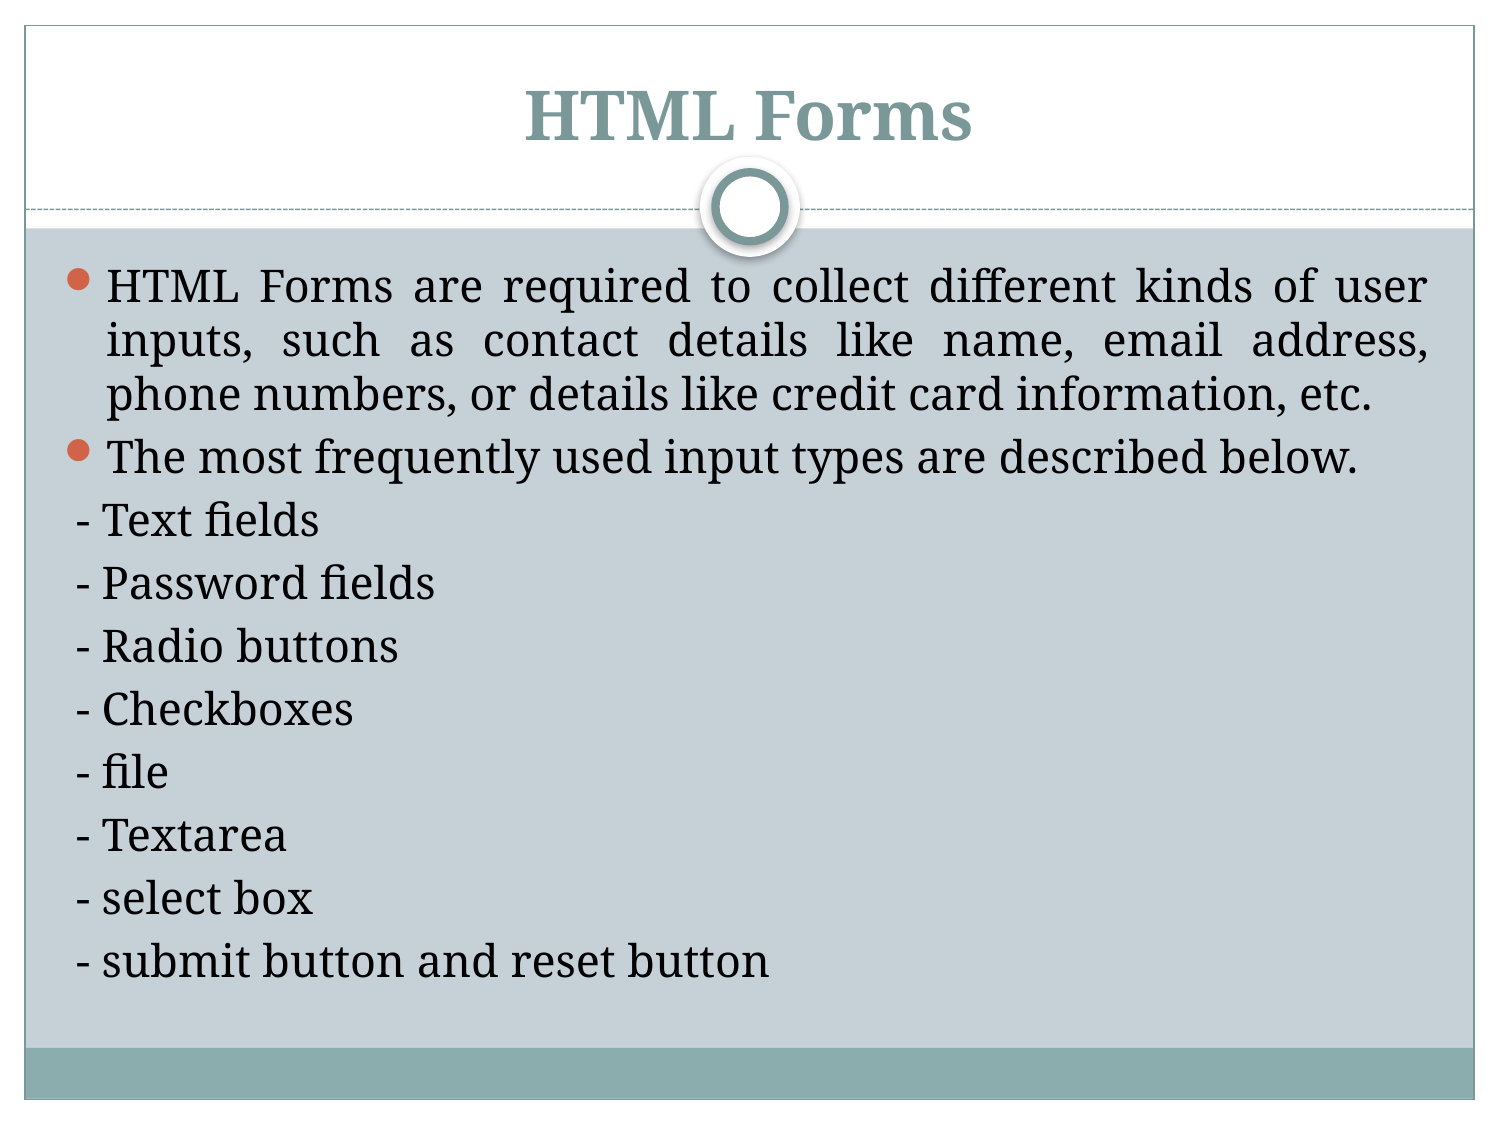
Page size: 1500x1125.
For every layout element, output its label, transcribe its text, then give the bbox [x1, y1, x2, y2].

title HTML Forms [49, 37, 1450, 162]
list HTML Forms are required to collect different kinds of user inputs, such as contact details like name, email address, phone numbers, or details like credit card information, etc. The most frequently used input types are described below. - Text fields - Password fields - Radio buttons - Checkboxes - file - Textarea - select box - submit button and reset button [49, 250, 1445, 1001]
